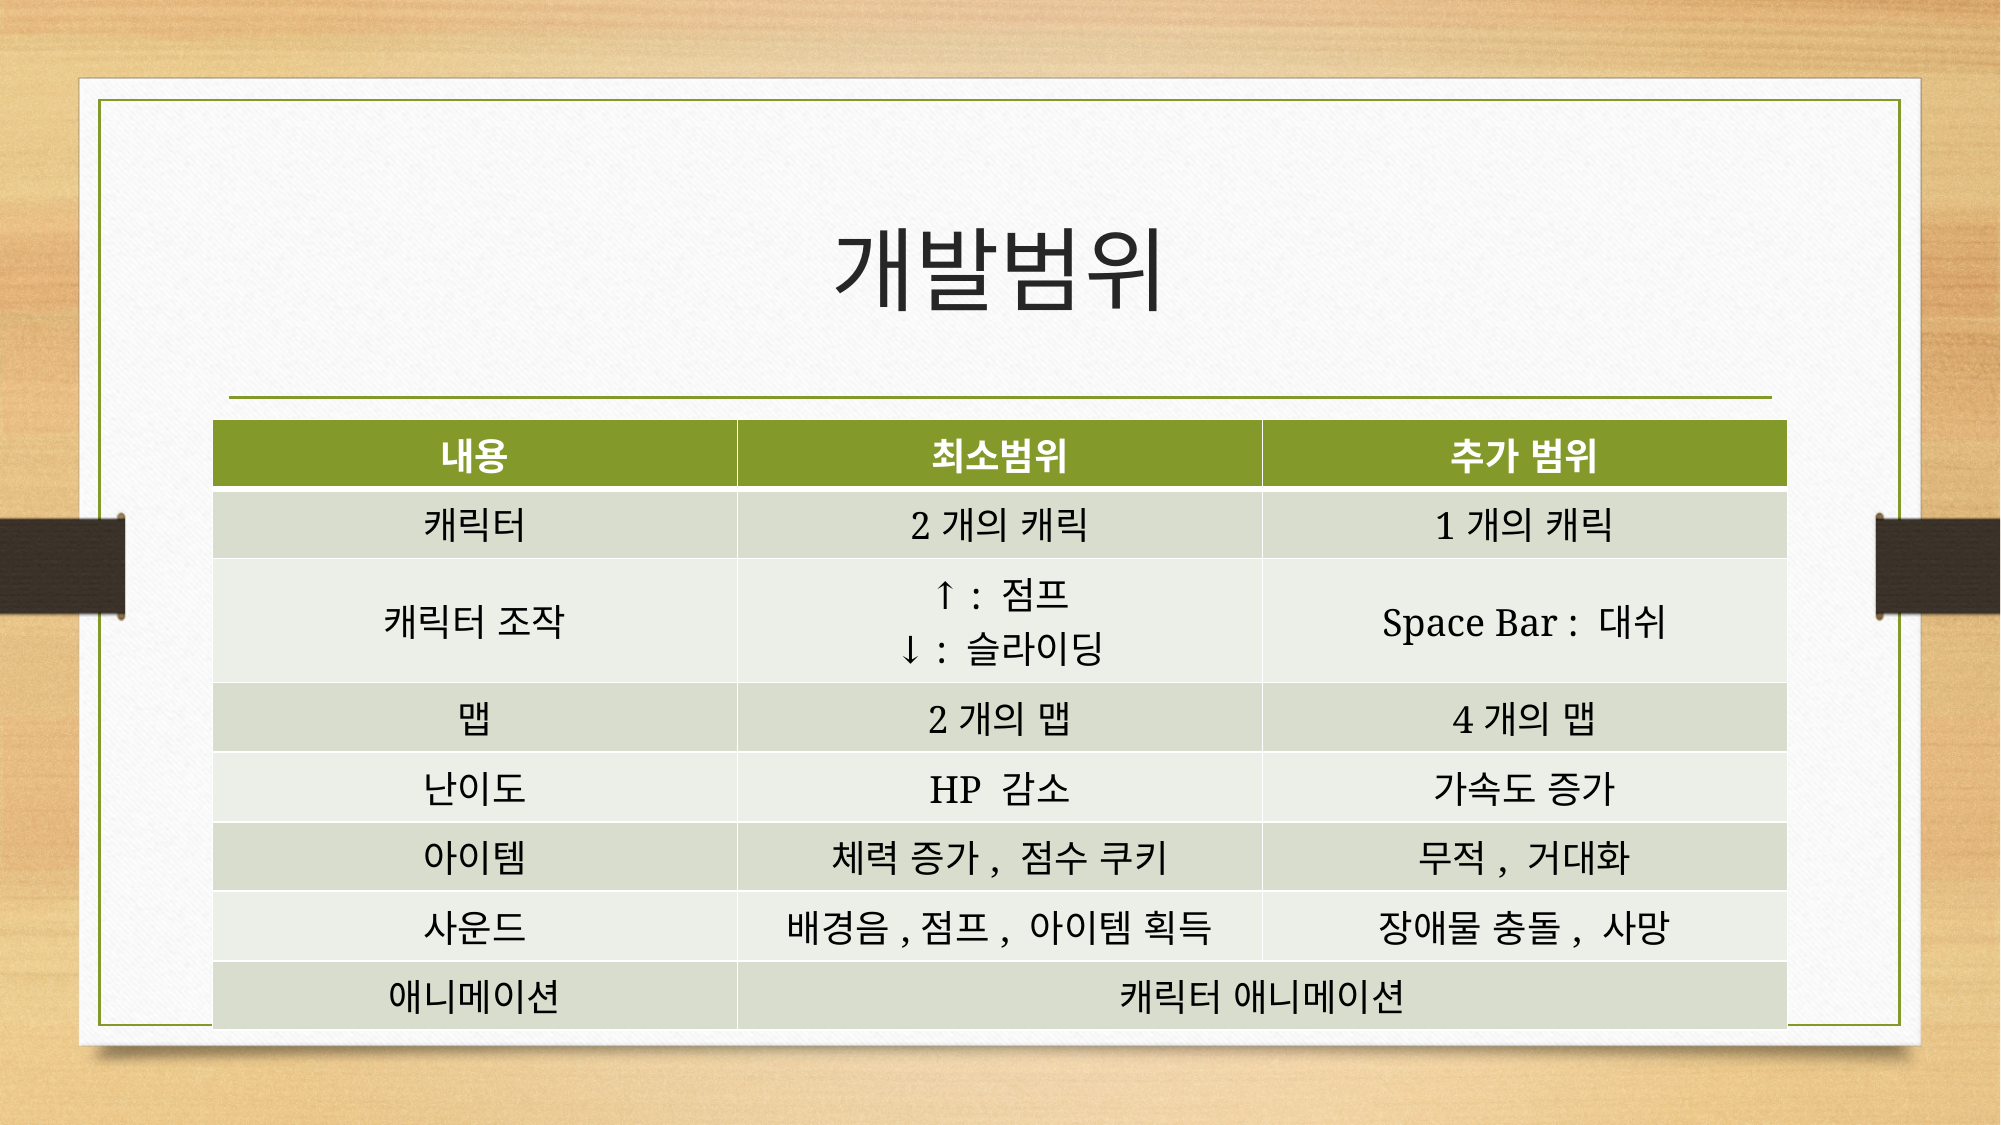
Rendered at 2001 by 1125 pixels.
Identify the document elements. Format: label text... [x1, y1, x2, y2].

table_cell 무적, 거대화 [1263, 823, 1787, 890]
table_cell ↑ : 점프 ↓ : 슬라이딩 [738, 559, 1262, 682]
table_cell 난이도 [213, 753, 737, 821]
table_cell 4개의 맵 [1263, 683, 1787, 751]
title 개발범위 [212, 161, 1788, 375]
table_header 최소범위 [738, 420, 1262, 486]
table_cell 2개의 맵 [738, 683, 1262, 751]
picture [0, 0, 2001, 1125]
table_cell 장애물 충돌, 사망 [1263, 892, 1787, 960]
table_header 추가 범위 [1263, 420, 1787, 486]
table_header 내용 [213, 420, 737, 486]
table_cell 2개의 캐릭 [738, 492, 1262, 558]
table_cell 맵 [213, 683, 737, 751]
table_cell 애니메이션 [213, 962, 737, 1029]
table_cell 가속도 증가 [1263, 753, 1787, 821]
table_cell 배경음,점프, 아이템 획득 [738, 892, 1262, 960]
table_cell Space Bar : 대쉬 [1263, 559, 1787, 682]
table_cell 캐릭터 [213, 492, 737, 558]
table_cell 사운드 [213, 892, 737, 960]
table_cell 아이템 [213, 823, 737, 890]
table_cell 캐릭터 조작 [213, 559, 737, 682]
table_cell 체력 증가, 점수 쿠키 [738, 823, 1262, 890]
table_cell HP 감소 [738, 753, 1262, 821]
table_cell 1개의 캐릭 [1263, 492, 1787, 558]
table_cell 캐릭터 애니메이션 [738, 962, 1787, 1029]
